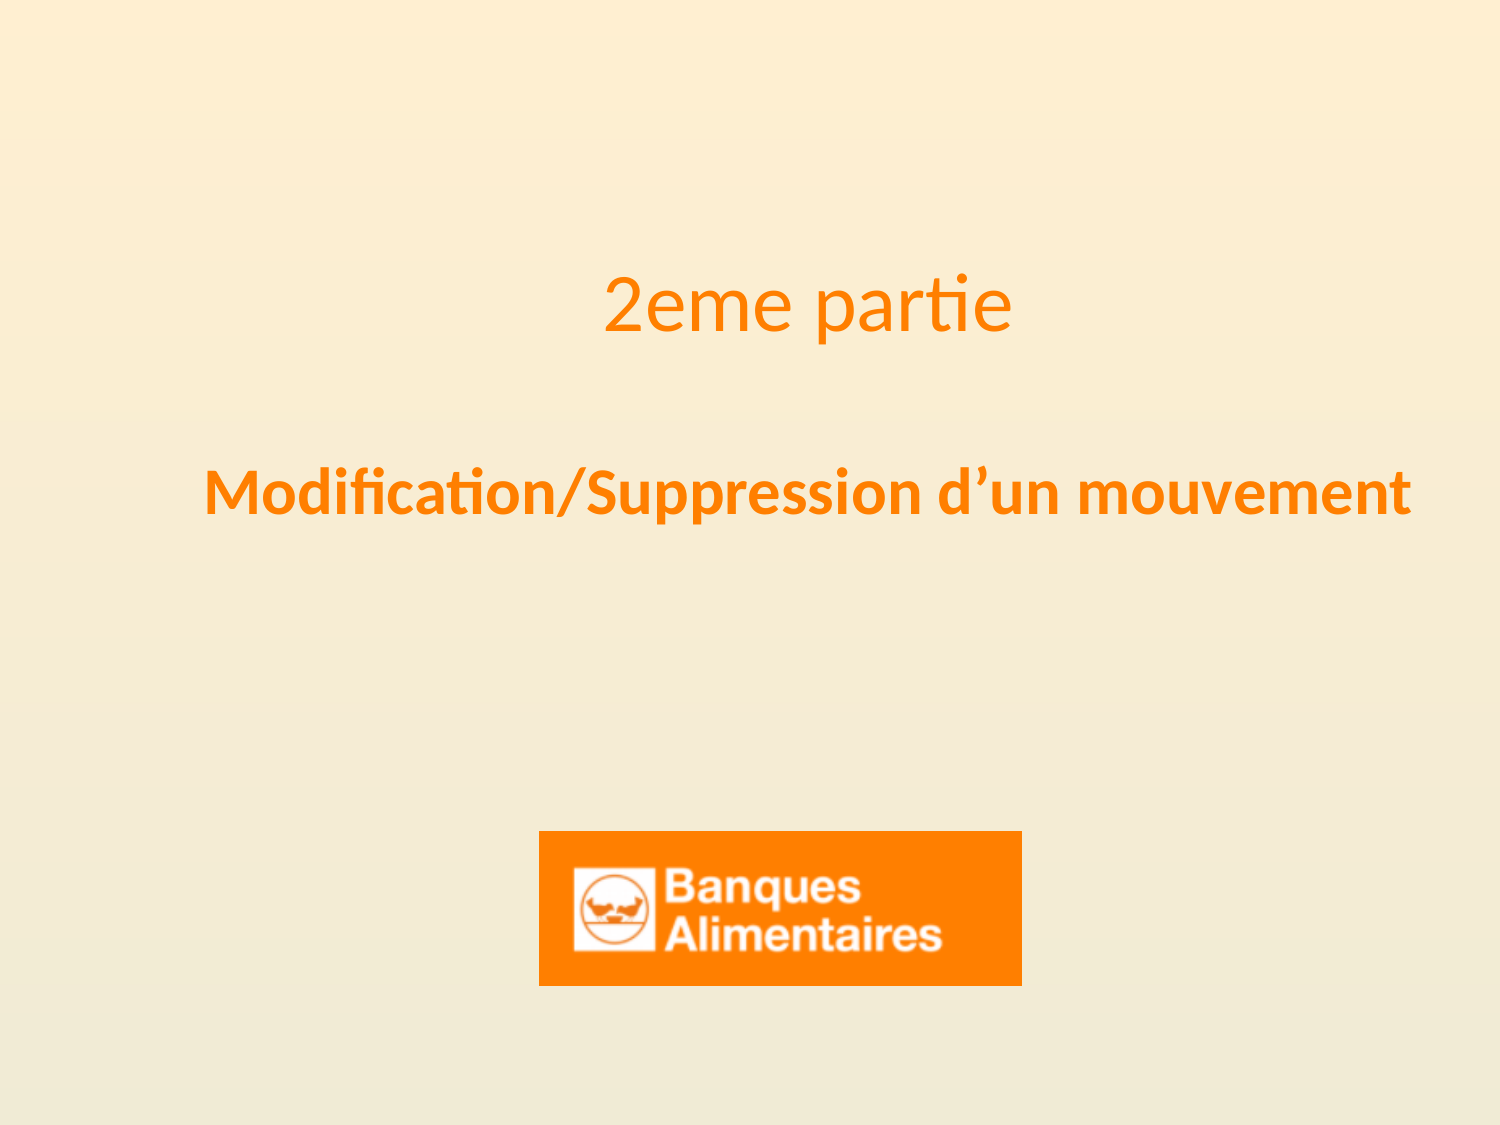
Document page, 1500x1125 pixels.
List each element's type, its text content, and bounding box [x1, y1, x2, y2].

picture [538, 831, 1023, 987]
list 2eme partie Modification/Suppression d’un mouvement [105, 140, 1456, 961]
